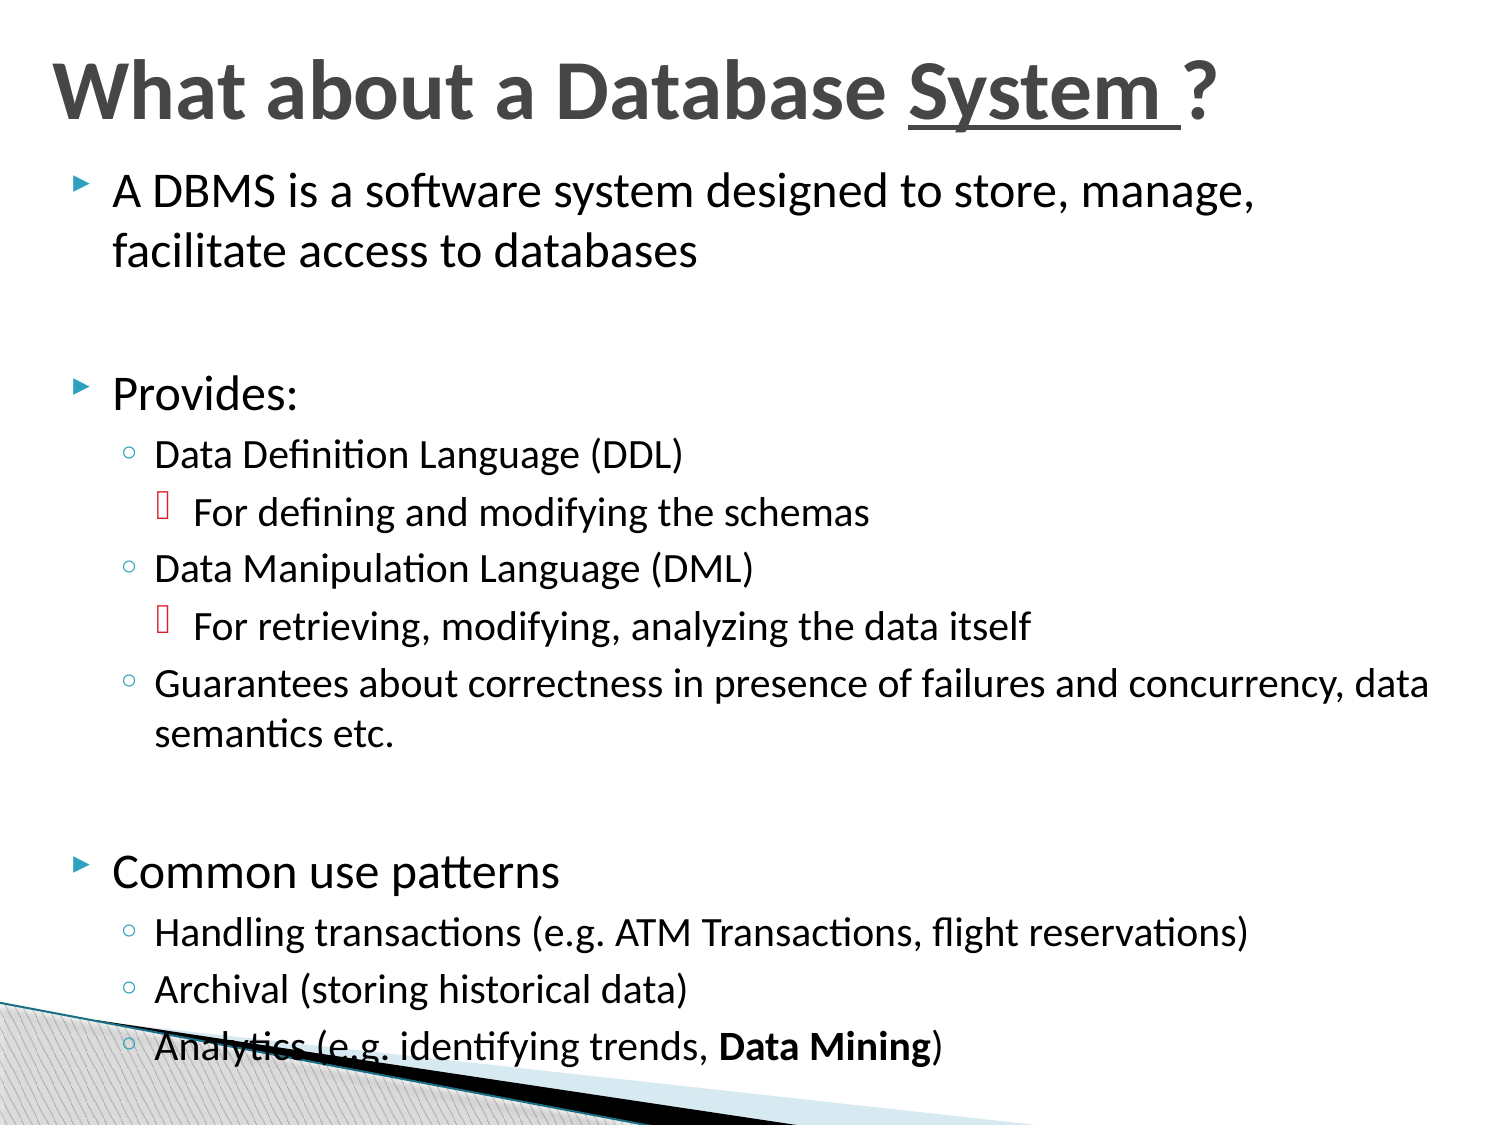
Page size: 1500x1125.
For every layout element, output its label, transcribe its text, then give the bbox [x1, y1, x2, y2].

title What about a Database System ? [37, 24, 1425, 145]
list A DBMS is a software system designed to store, manage, facilitate access to databases Provides: Data Definition Language (DDL) For defining and modifying the schemas Data Manipulation Language (DML) For retrieving, modifying, analyzing the data itself Guarantees about correctness in presence of failures and concurrency, data semantics etc. Common use patterns Handling transactions (e.g. ATM Transactions, flight reservations) Archival (storing historical data) Analytics (e.g. identifying trends, Data Mining) [37, 149, 1451, 1088]
